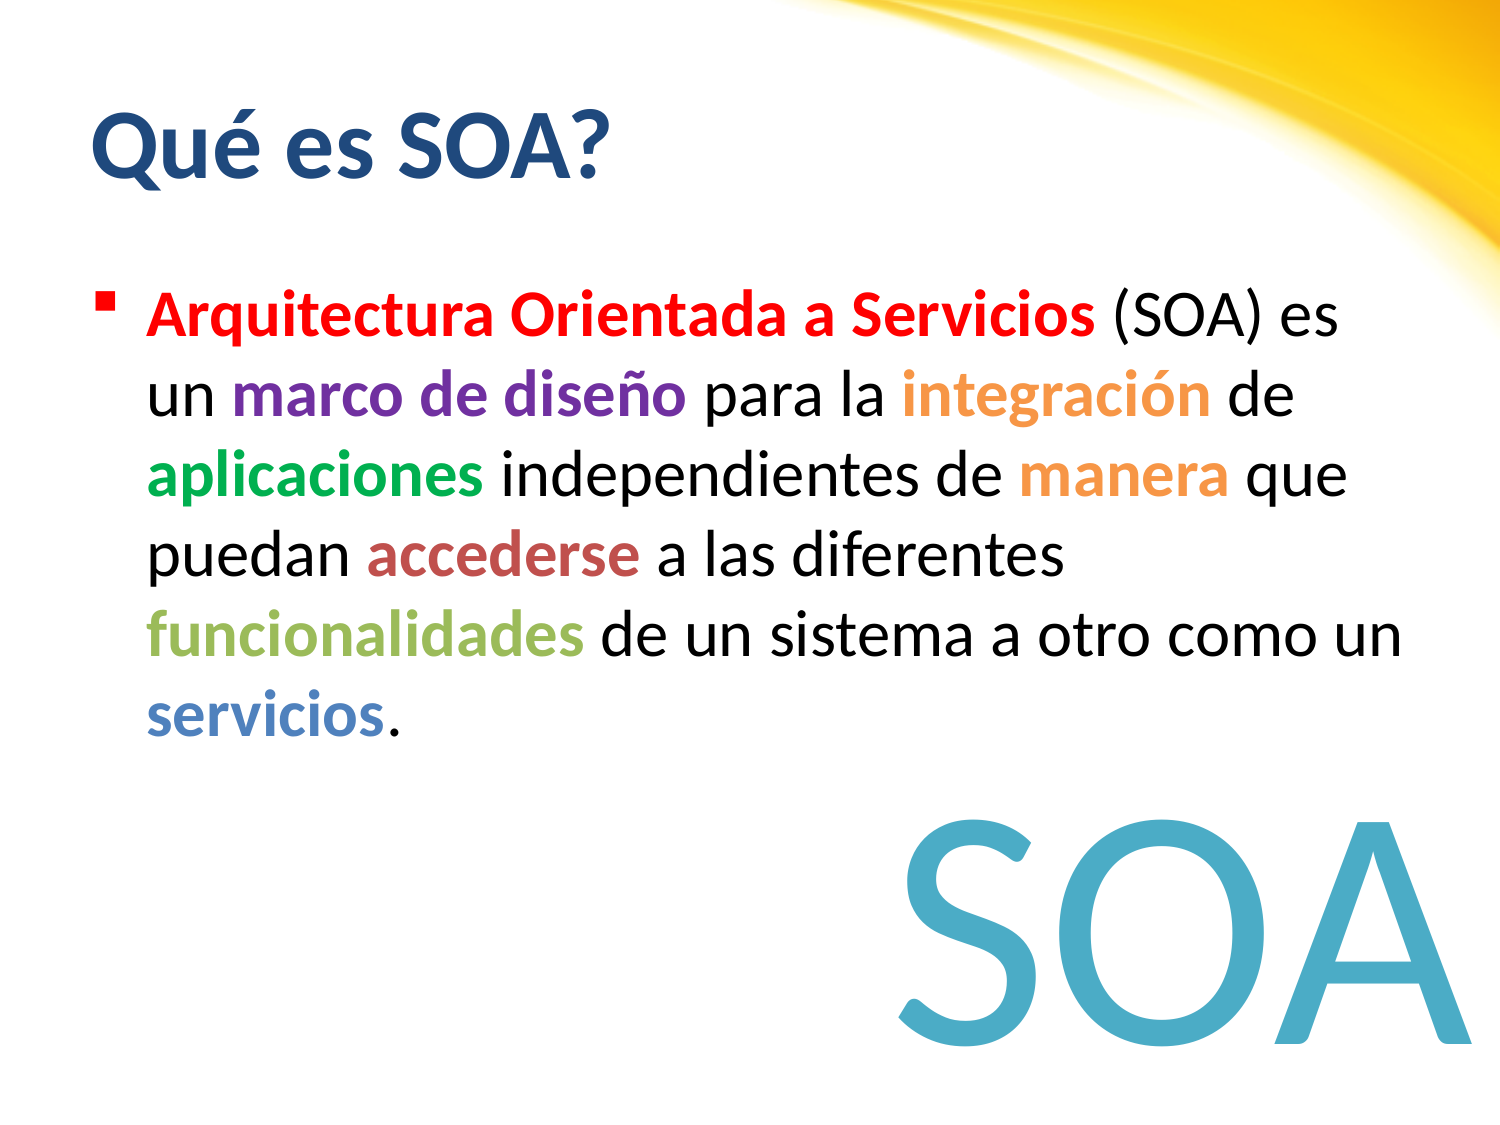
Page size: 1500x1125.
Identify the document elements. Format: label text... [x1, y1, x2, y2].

picture [770, 0, 1500, 348]
title Qué es SOA? [75, 45, 1425, 233]
text_box SOA [862, 690, 1500, 1121]
list Arquitectura Orientada a Servicios (SOA) es un marco de diseño para la integración de aplicaciones independientes de manera que puedan accederse a las diferentes funcionalidades de un sistema a otro como un servicios. [75, 262, 1425, 776]
